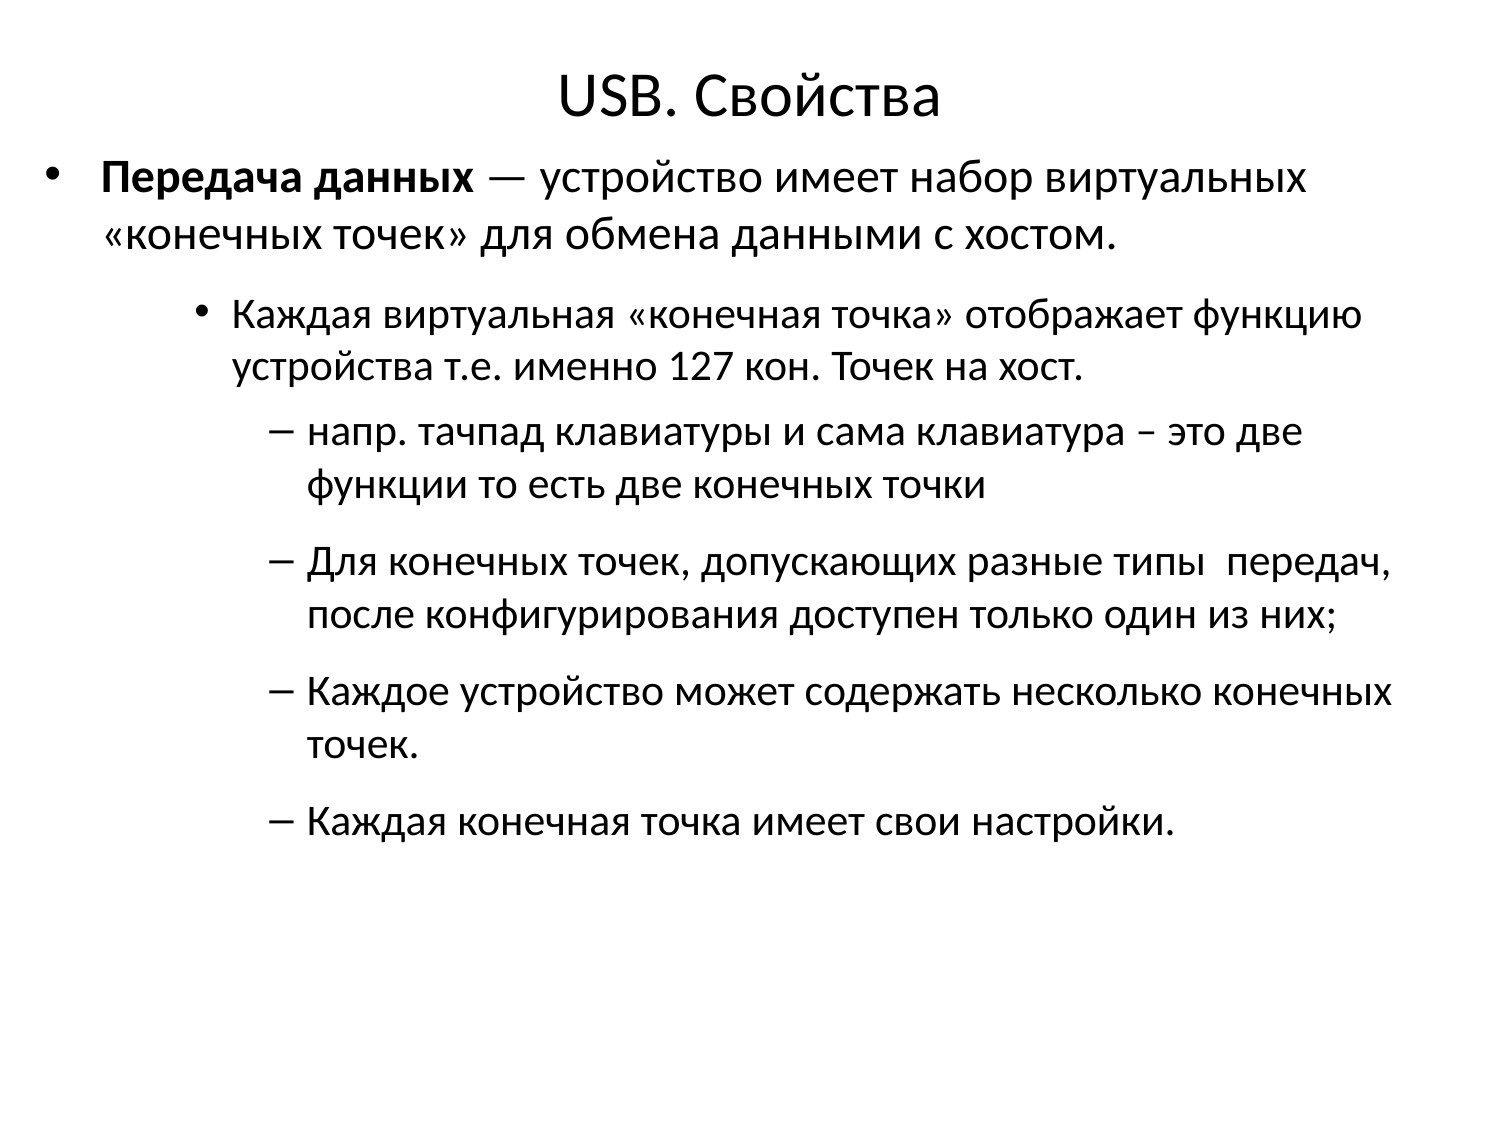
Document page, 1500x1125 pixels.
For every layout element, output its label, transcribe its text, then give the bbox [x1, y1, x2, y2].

title USB. Свойства [75, 45, 1425, 137]
list Передача данных — устройство имеет набор виртуальных «конечных точек» для обмена данными с хостом. Каждая виртуальная «конечная точка» отображает функцию устройства т.е. именно 127 кон. Точек на хост. напр. тачпад клавиатуры и сама клавиатура – это две функции то есть две конечных точки Для конечных точек, допускающих разные типы передач, после конфигурирования доступен только один из них; Каждое устройство может содержать несколько конечных точек. Каждая конечная точка имеет свои настройки. [29, 137, 1451, 1059]
